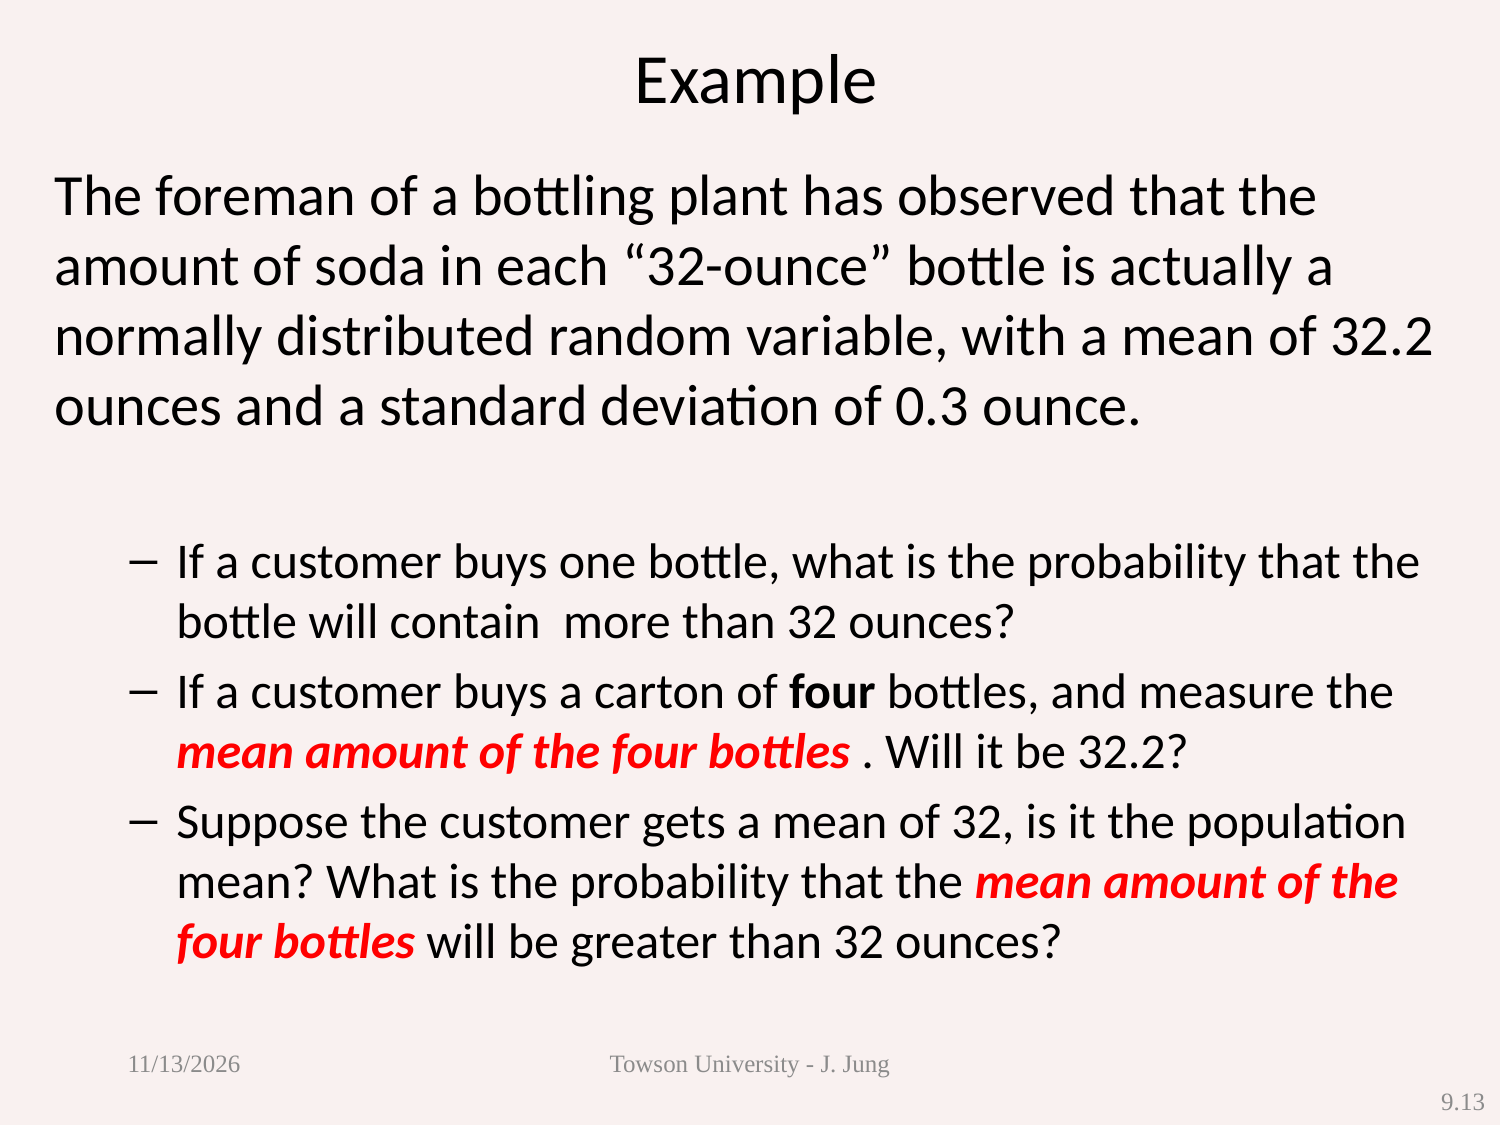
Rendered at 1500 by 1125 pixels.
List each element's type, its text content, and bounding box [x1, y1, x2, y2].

slide_number 9.13 [1187, 1074, 1500, 1125]
list The foreman of a bottling plant has observed that the amount of soda in each “32-ounce” bottle is actually a normally distributed random variable, with a mean of 32.2 ounces and a standard deviation of 0.3 ounce. If a customer buys one bottle, what is the probability that the bottle will contain more than 32 ounces? If a customer buys a carton of four bottles, and measure the mean amount of the four bottles . Will it be 32.2? Suppose the customer gets a mean of 32, is it the population mean? What is the probability that the mean amount of the four bottles will be greater than 32 ounces? [39, 149, 1450, 1050]
footer Towson University - J. Jung [512, 1025, 988, 1100]
title Example [37, 24, 1475, 125]
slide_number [112, 1025, 425, 1100]
